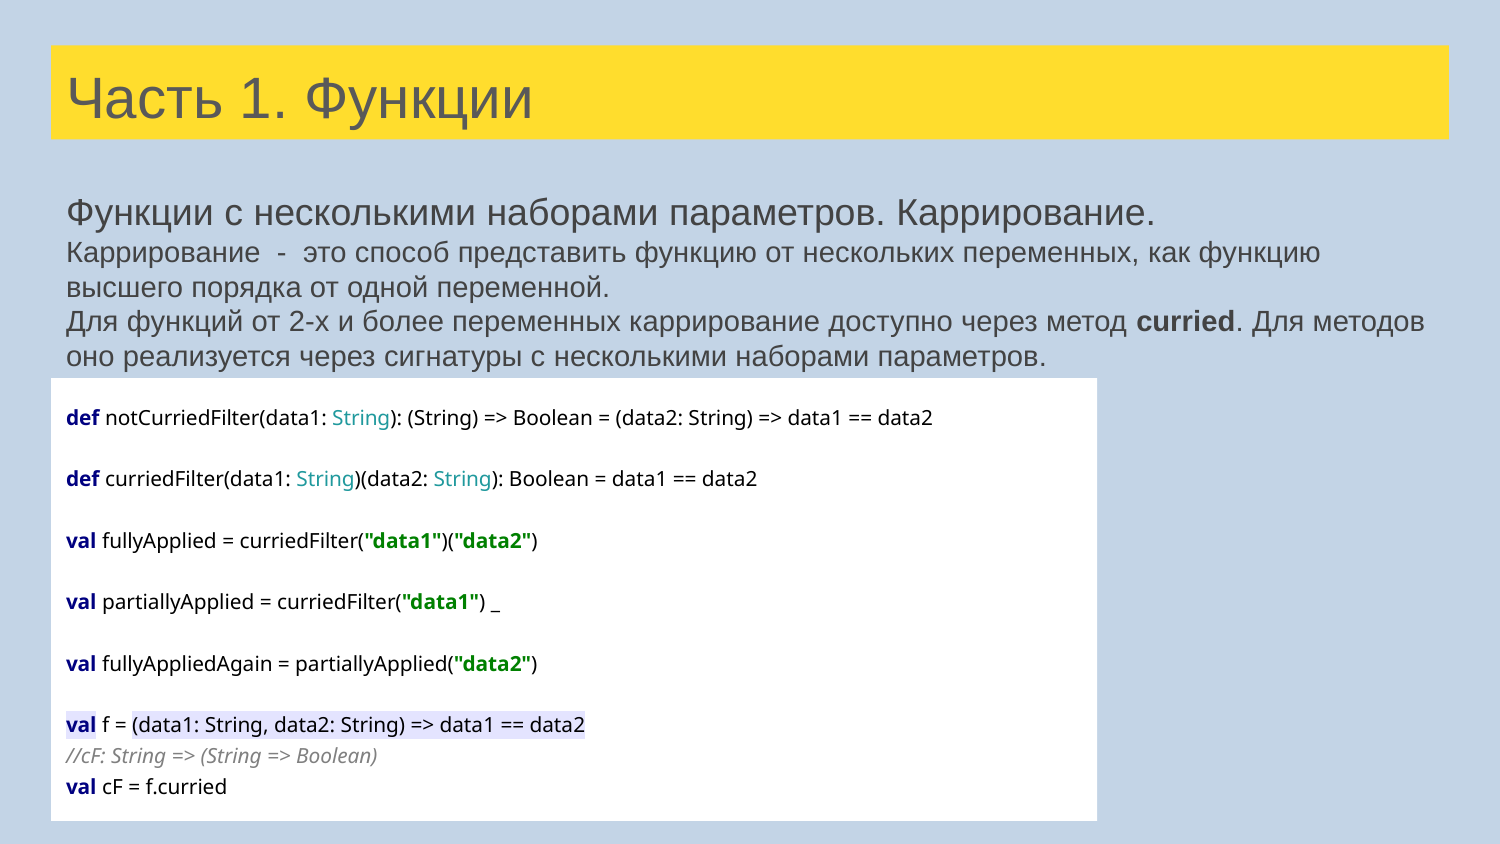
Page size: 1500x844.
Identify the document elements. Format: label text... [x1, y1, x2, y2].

title Часть 1. Функции [51, 45, 1449, 140]
text_box Функции с несколькими наборами параметров. Каррирование. Каррирование - это способ представить функцию от нескольких переменных, как функцию высшего порядка от одной переменной. Для функций от 2-х и более переменных каррирование доступно через метод curried. Для методов оно реализуется через сигнатуры с несколькими наборами параметров. [51, 172, 1443, 379]
text_box def notCurriedFilter(data1: String): (String) => Boolean = (data2: String) => data1 == data2 def curriedFilter(data1: String)(data2: String): Boolean = data1 == data2 val fullyApplied = curriedFilter("data1")("data2") val partiallyApplied = curriedFilter("data1") _ val fullyAppliedAgain = partiallyApplied("data2") val f = (data1: String, data2: String) => data1 == data2 //cF: String => (String => Boolean) val cF = f.curried [51, 379, 1098, 821]
